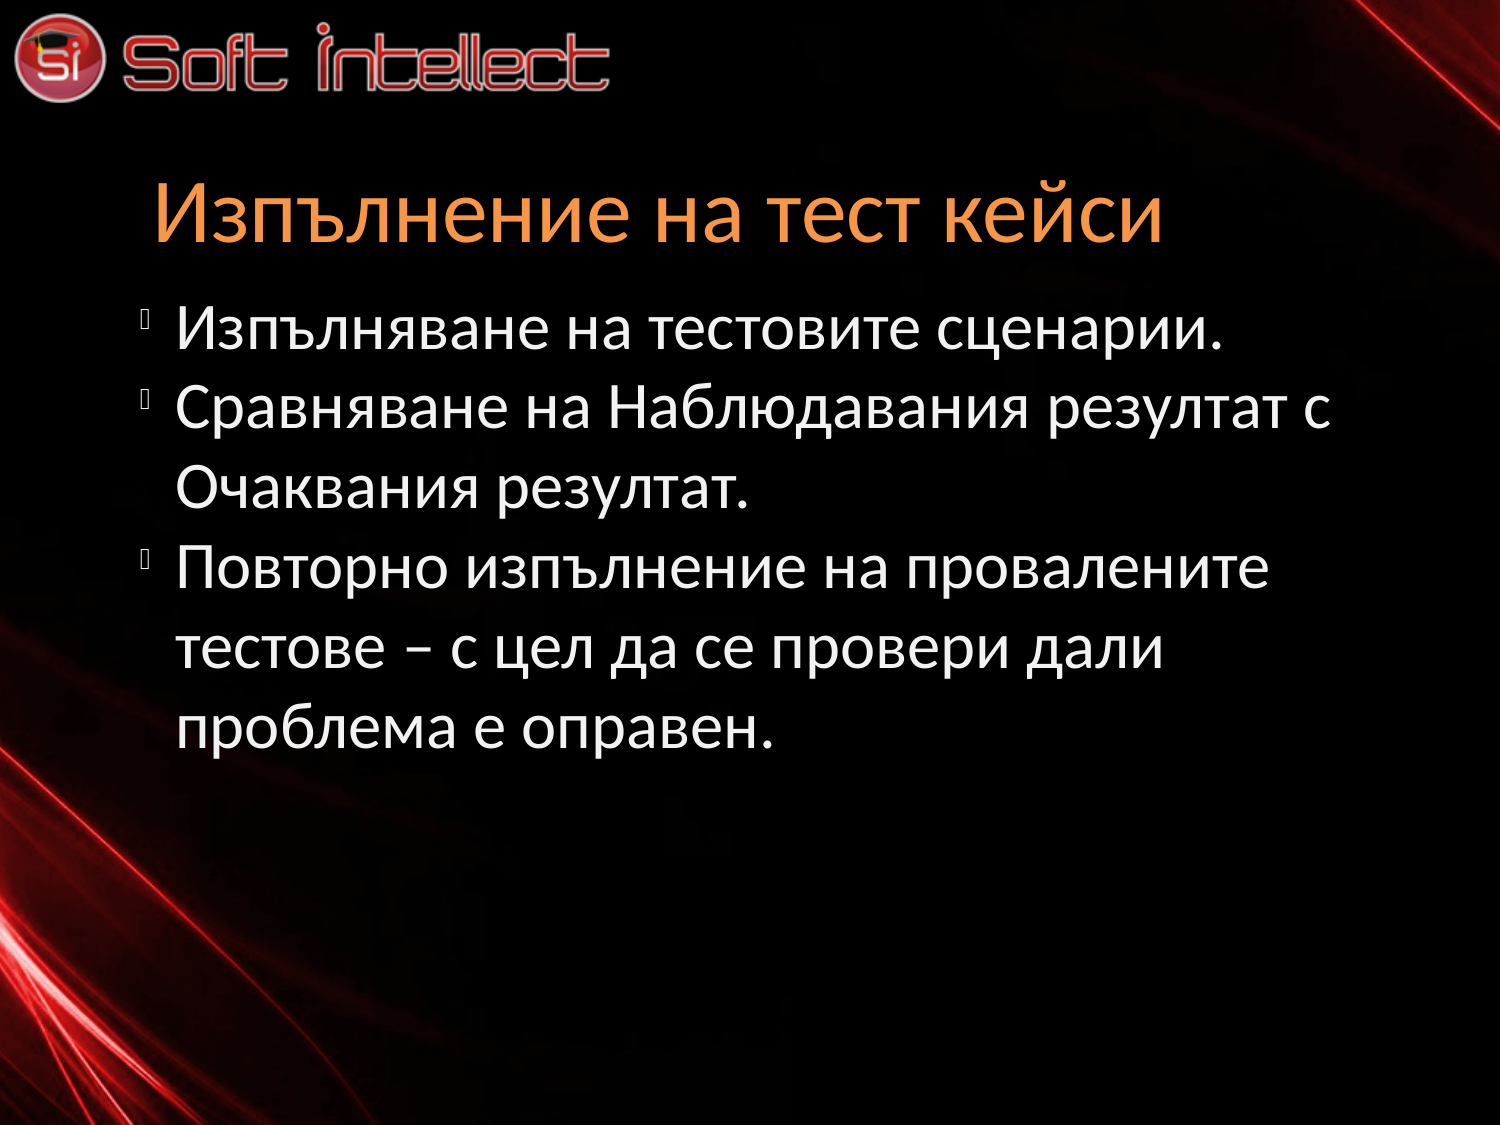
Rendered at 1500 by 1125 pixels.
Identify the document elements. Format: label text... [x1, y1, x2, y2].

text_box Изпълняване на тестовите сценарии. Сравняване на Наблюдавания резултат с Очаквания резултат. Повторно изпълнение на провалените тестове – с цел да се провери дали проблема е оправен. [125, 275, 1413, 1018]
text_box Изпълнение на тест кейси [137, 112, 1488, 300]
picture [0, 0, 1500, 1125]
